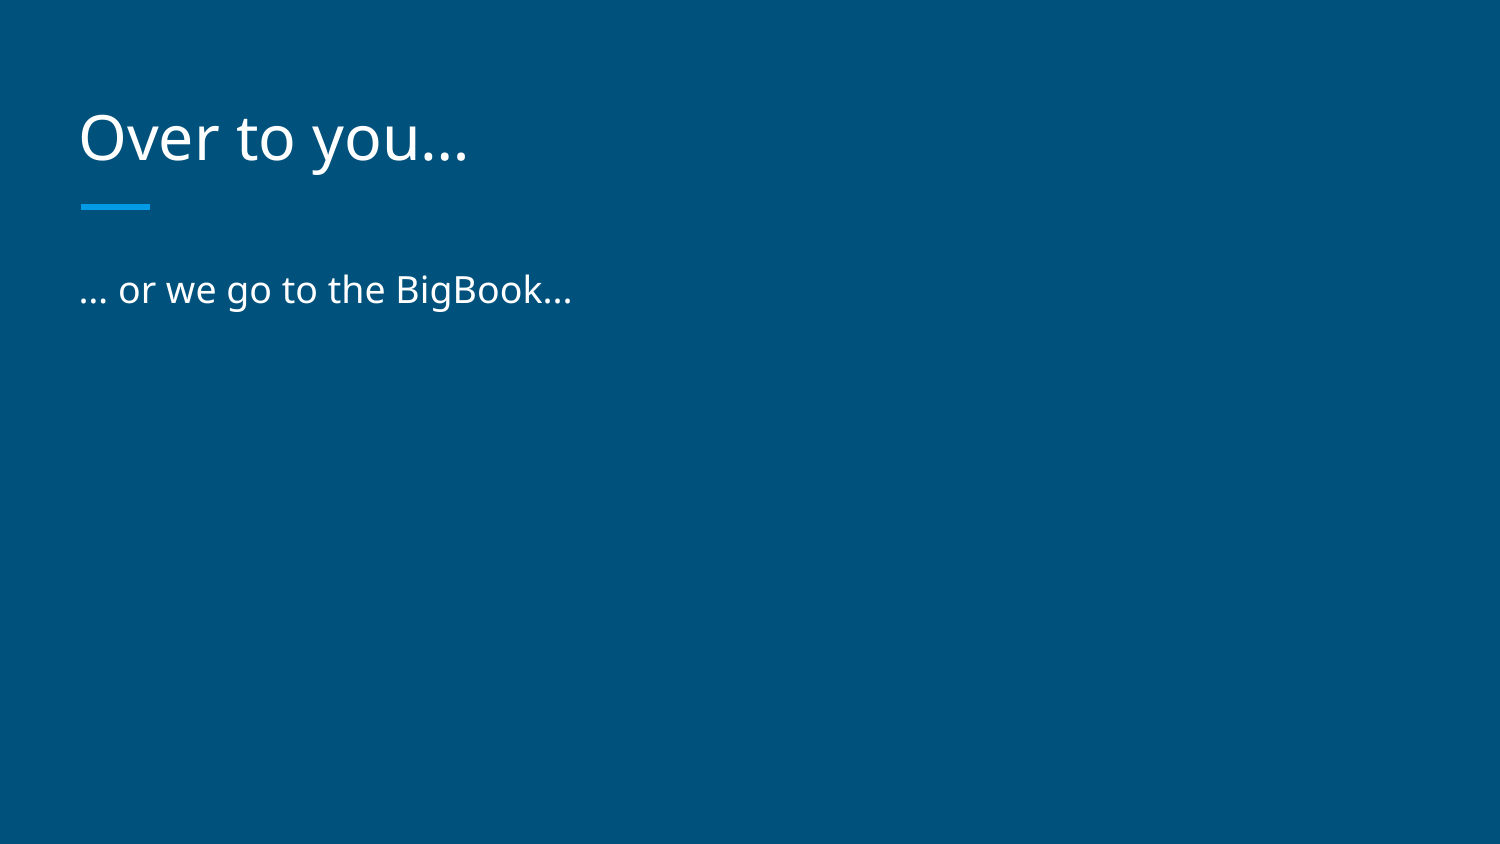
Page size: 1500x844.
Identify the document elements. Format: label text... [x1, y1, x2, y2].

list … or we go to the BigBook... [63, 243, 1437, 750]
title Over to you… [63, 74, 1437, 189]
